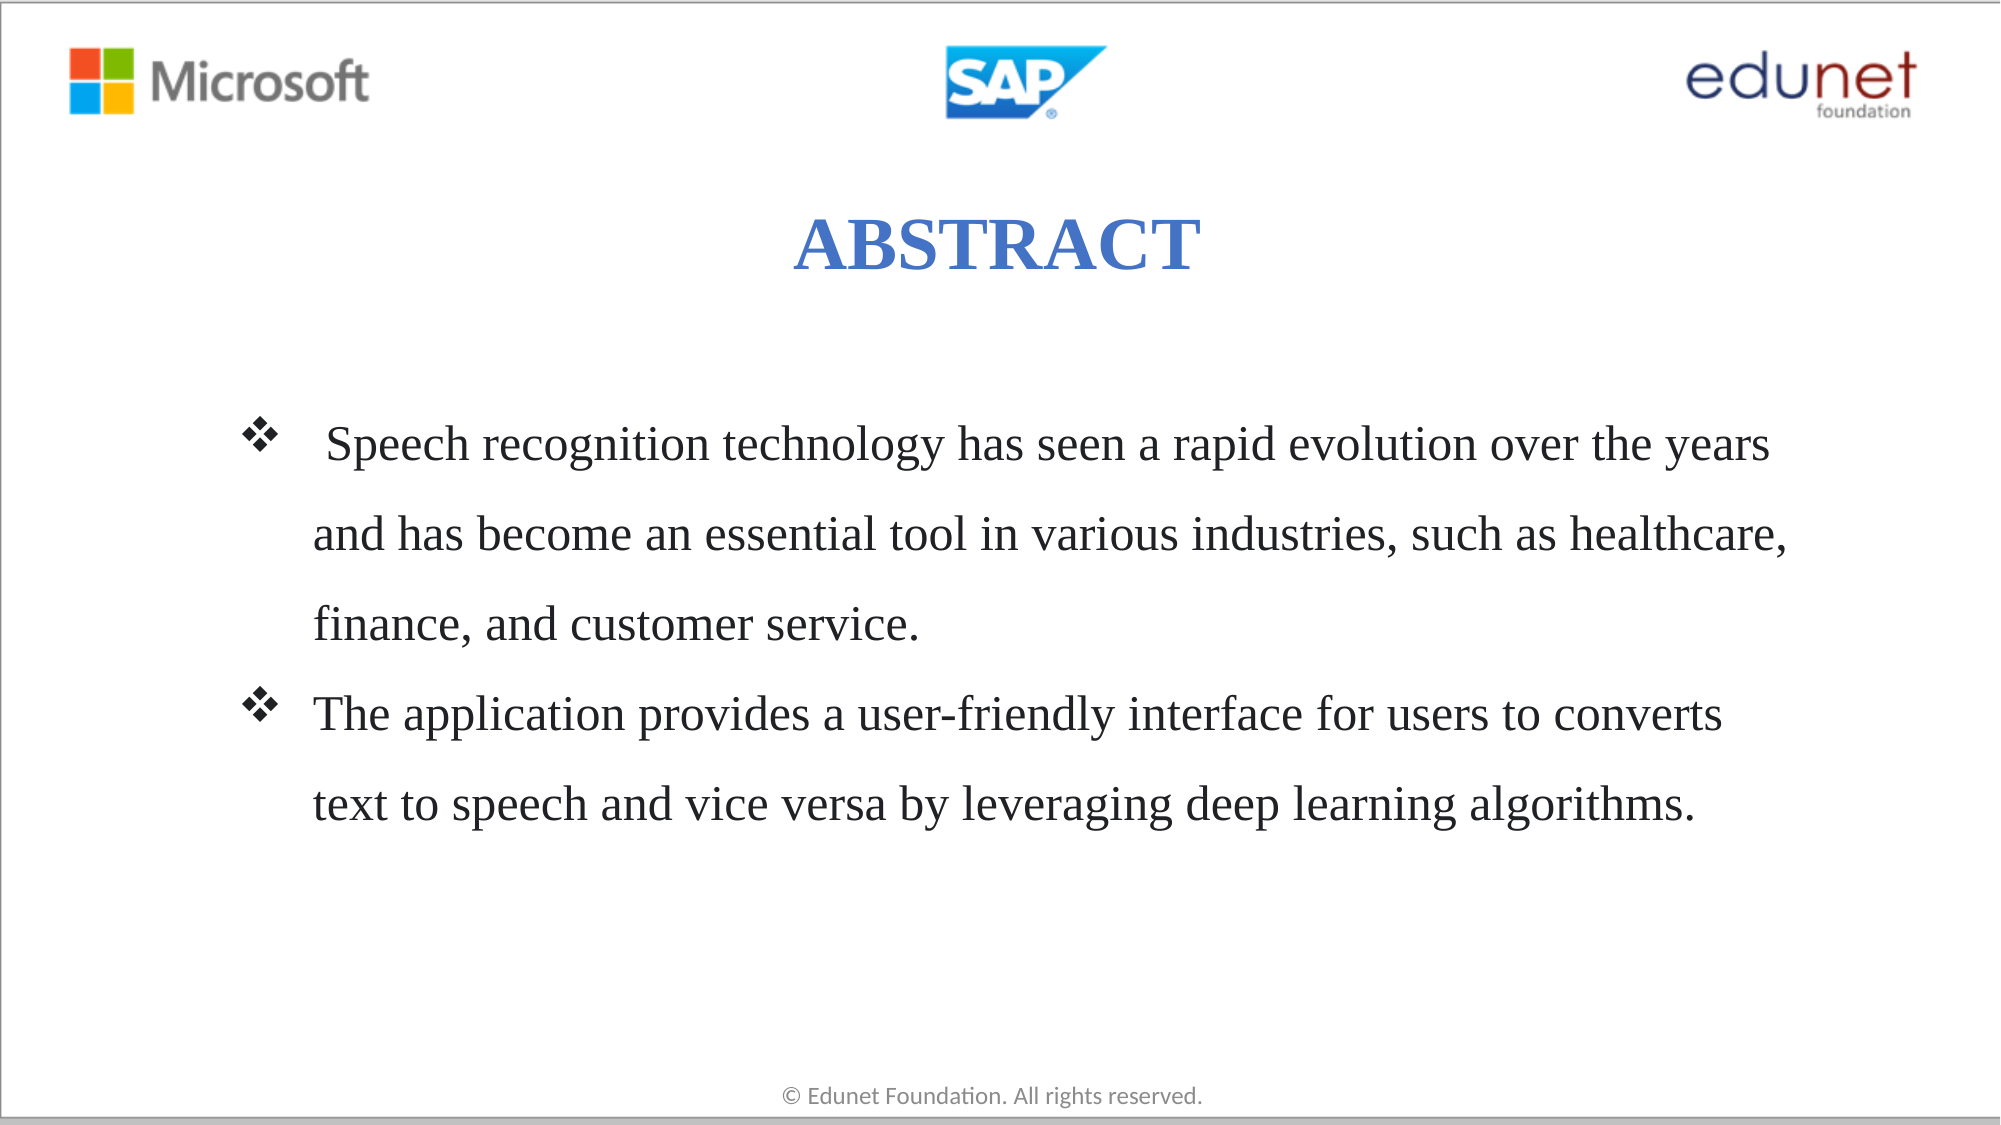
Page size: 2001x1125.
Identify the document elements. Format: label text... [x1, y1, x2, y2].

footer © Edunet Foundation. All rights reserved. [655, 1065, 1331, 1125]
title ABSTRACT [247, 158, 1748, 293]
text_box Speech recognition technology has seen a rapid evolution over the years and has become an essential tool in various industries, such as healthcare, finance, and customer service. The application provides a user-friendly interface for users to converts text to speech and vice versa by leveraging deep learning algorithms. [223, 373, 1810, 838]
picture [0, 0, 2001, 1125]
